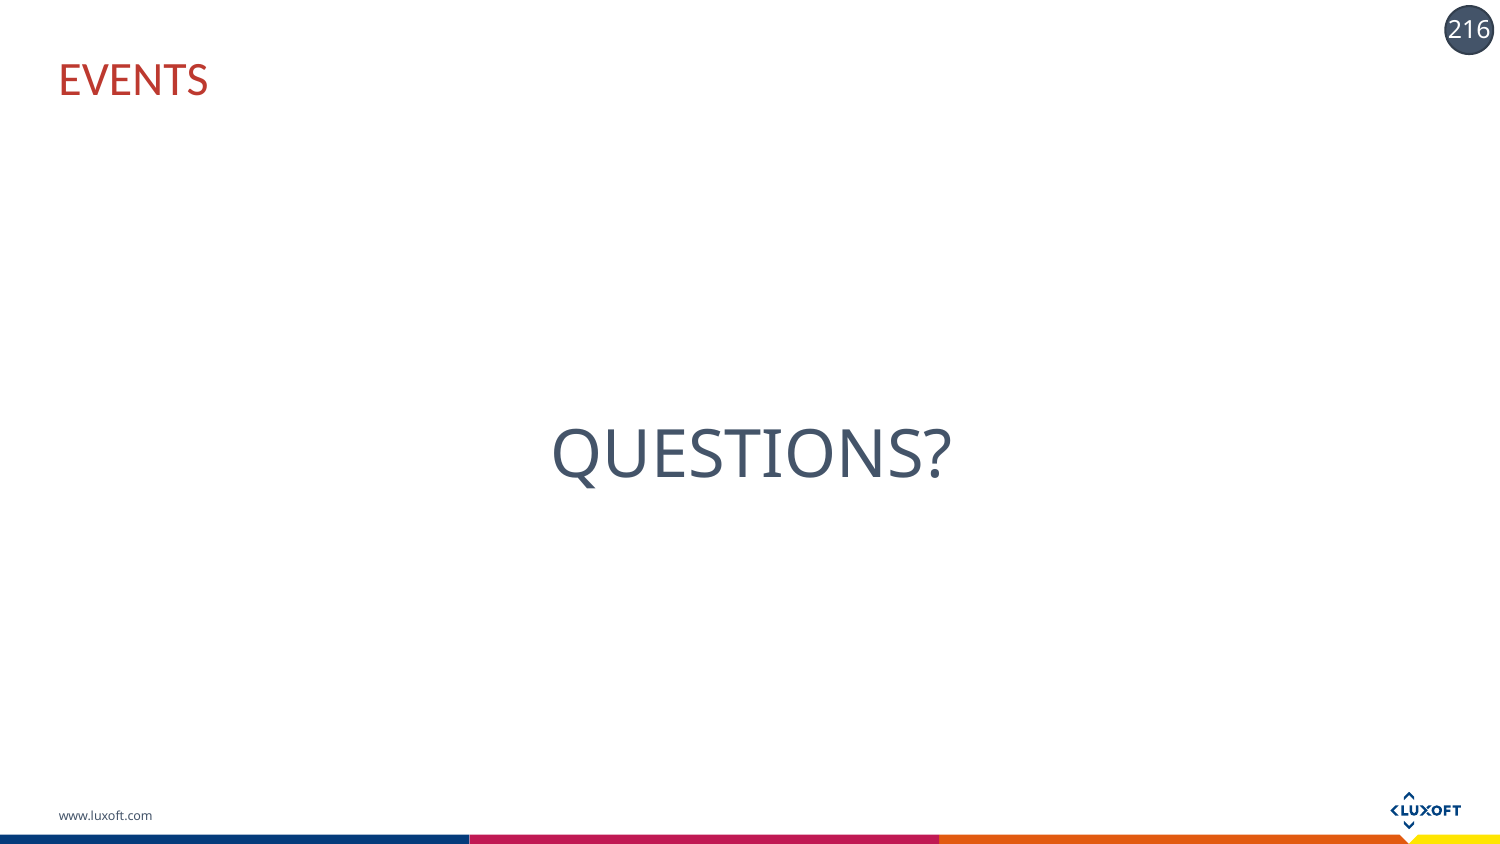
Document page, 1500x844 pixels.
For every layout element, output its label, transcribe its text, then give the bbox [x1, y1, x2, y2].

title EVENTS [47, 44, 1457, 107]
text_box QUESTIONS? [46, 379, 1457, 509]
